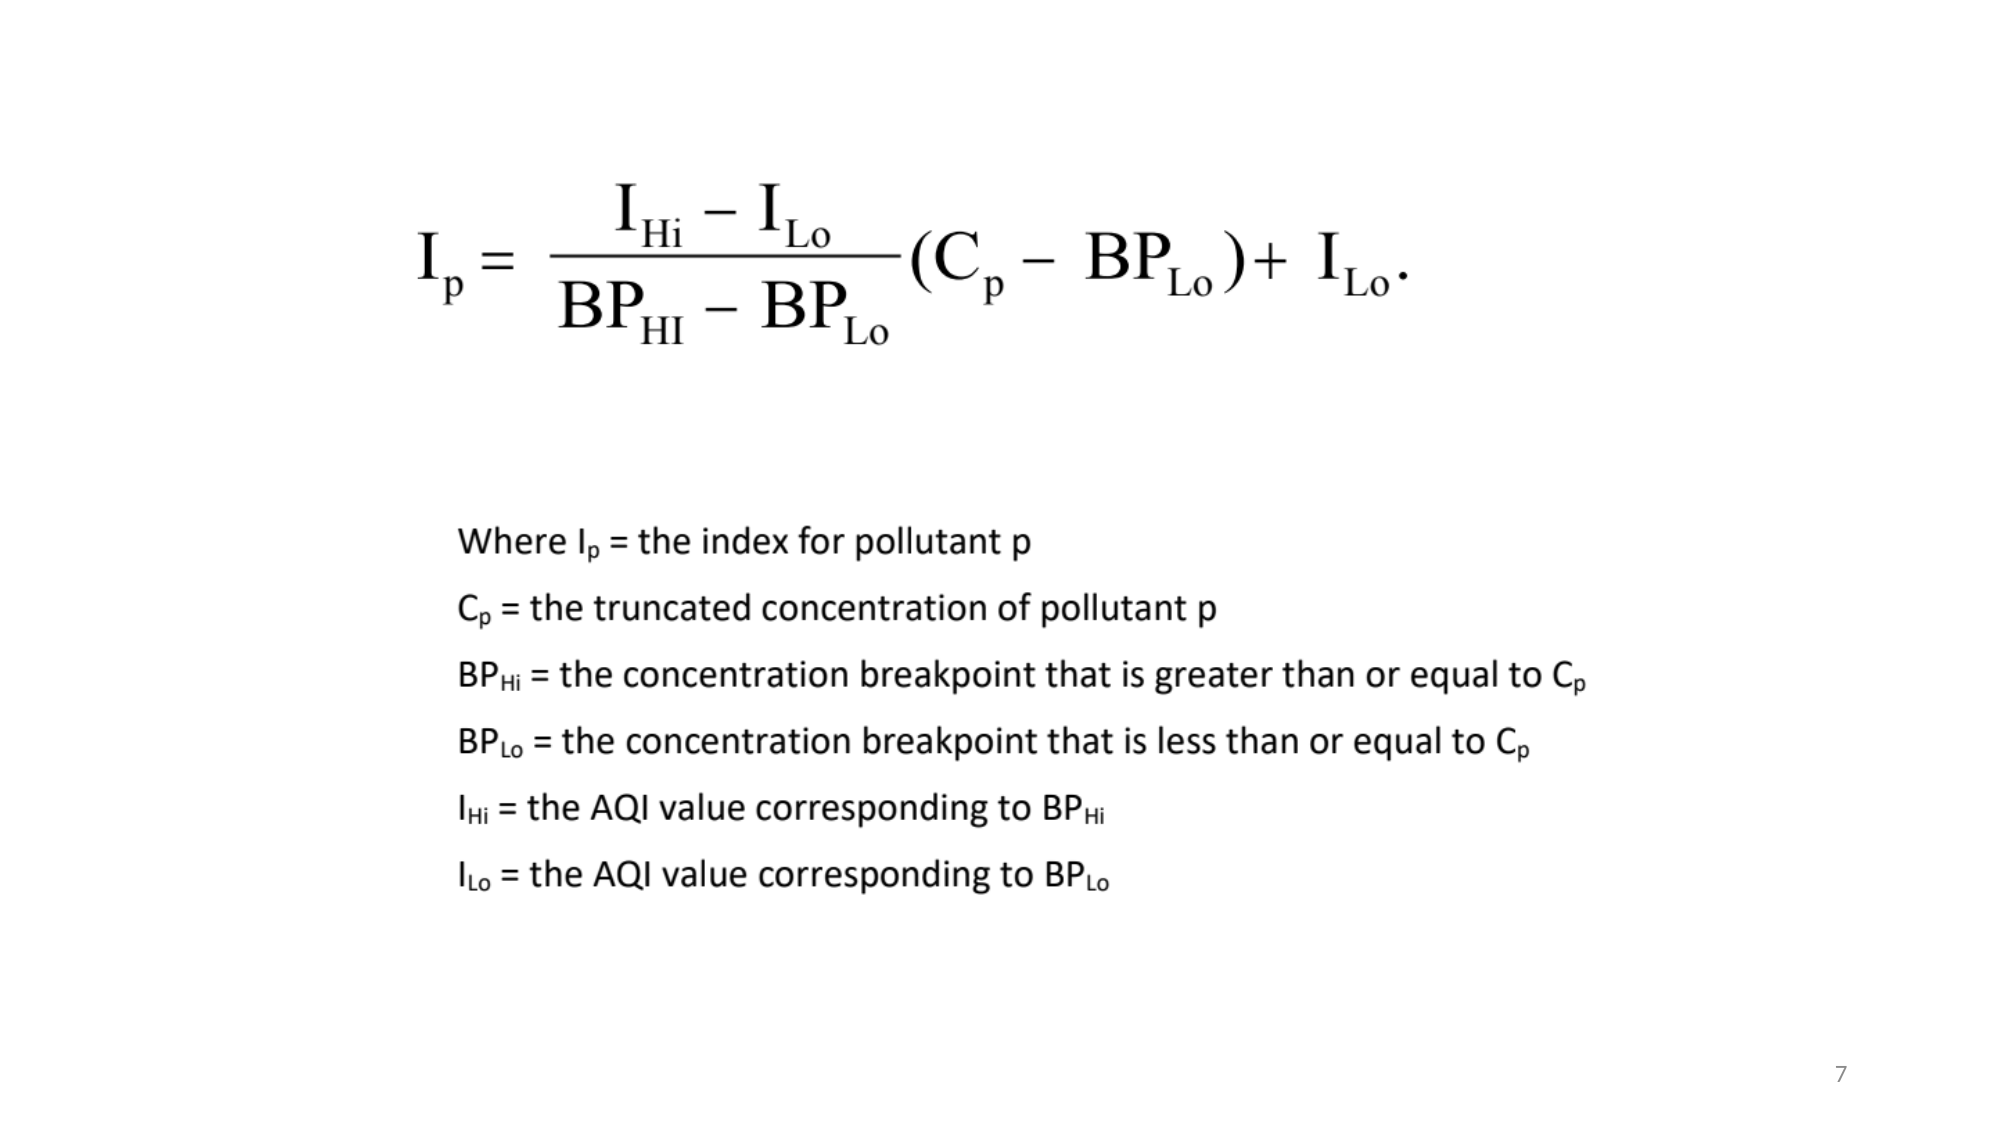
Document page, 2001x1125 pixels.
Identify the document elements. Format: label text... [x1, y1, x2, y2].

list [285, 157, 1715, 968]
slide_number 7 [1412, 1042, 1863, 1103]
